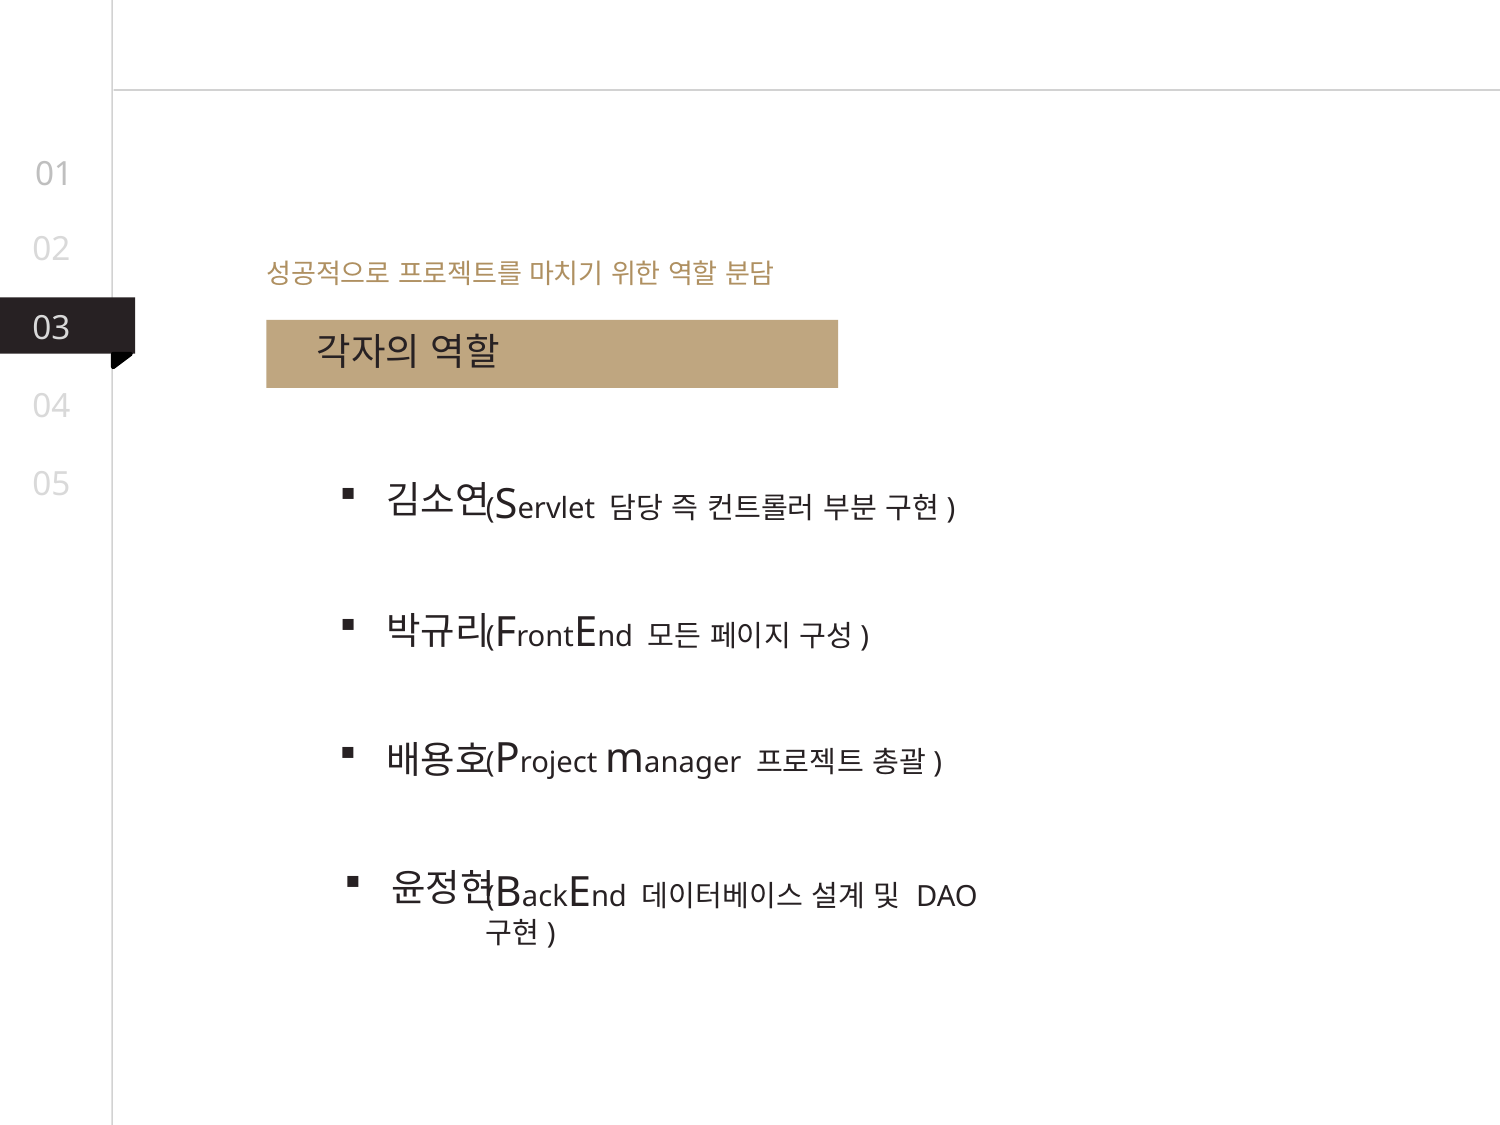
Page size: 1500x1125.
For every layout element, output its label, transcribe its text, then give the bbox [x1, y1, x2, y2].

text_box 05 [17, 455, 92, 510]
text_box 배용호 [324, 728, 471, 788]
text_box 01 [20, 144, 107, 200]
text_box [117, 351, 133, 367]
text_box (Servlet 담당 즉 컨트롤러 부분 구현) [471, 468, 995, 534]
text_box 각자의 역할 [302, 320, 803, 381]
text_box [0, 295, 107, 356]
text_box 04 [17, 376, 92, 432]
text_box 성공적으로 프로젝트를 마치기 위한 역할 분담 [251, 249, 985, 297]
text_box 윤정현 [329, 856, 471, 917]
text_box (Project manager 프로젝트 총괄) [471, 723, 1010, 788]
text_box (FrontEnd 모든 페이지 구성) [471, 597, 897, 662]
text_box [264, 318, 840, 390]
text_box 02 [17, 219, 92, 275]
text_box 박규리 [324, 599, 471, 660]
text_box 03 [17, 298, 92, 354]
text_box [117, 295, 137, 356]
text_box 김소연 [324, 468, 471, 529]
text_box (BackEnd 데이터베이스 설계 및 DAO 구현) [471, 856, 1046, 957]
